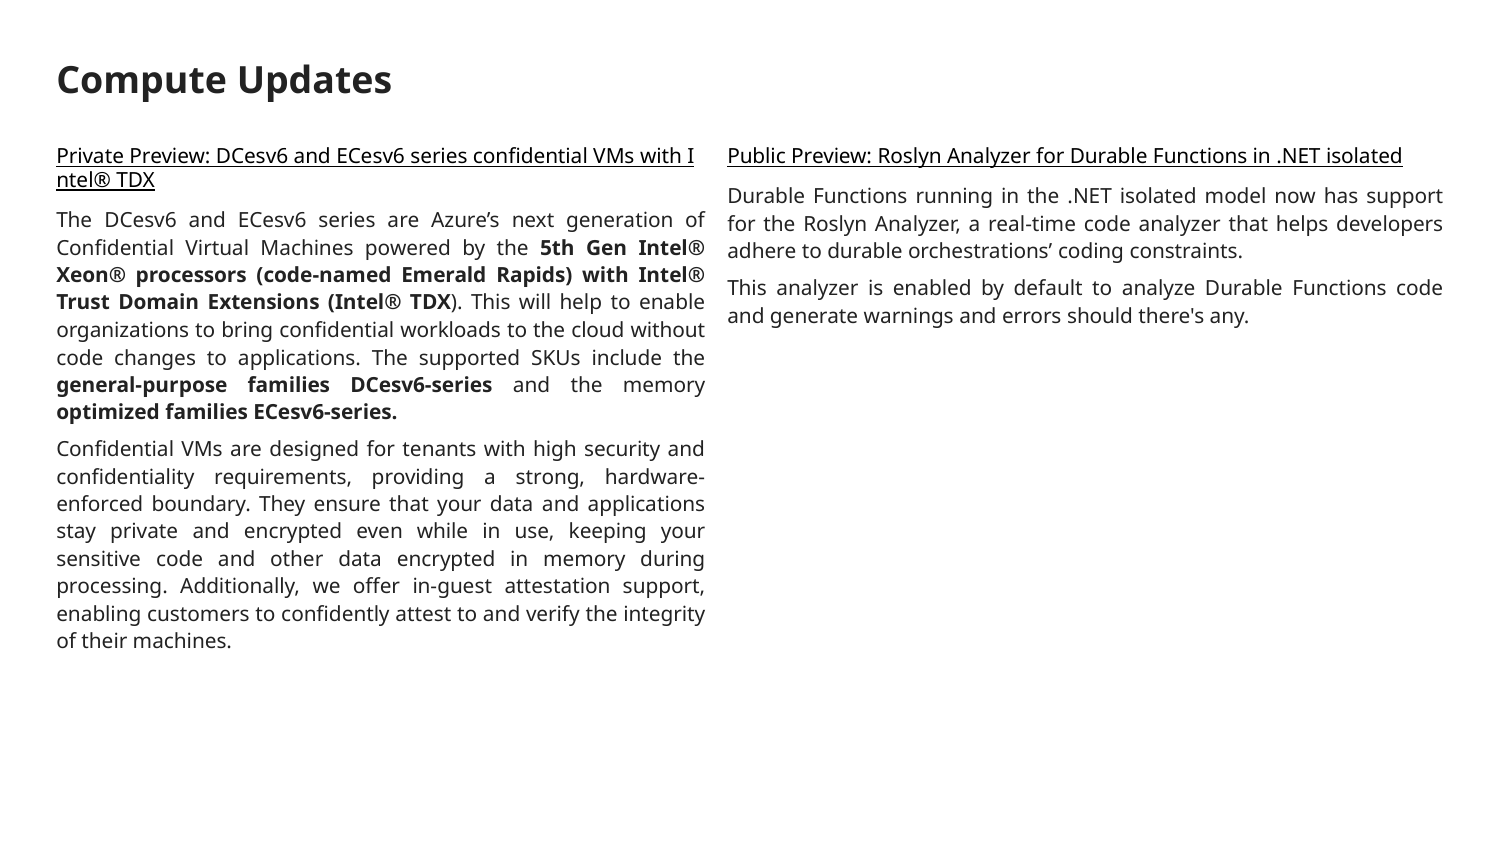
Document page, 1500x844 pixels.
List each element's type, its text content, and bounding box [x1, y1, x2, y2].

list Private Preview: DCesv6 and ECesv6 series confidential VMs with Intel® TDX The DCesv6 and ECesv6 series are Azure’s next generation of Confidential Virtual Machines powered by the 5th Gen Intel® Xeon® processors (code-named Emerald Rapids) with Intel® Trust Domain Extensions (Intel® TDX). This will help to enable organizations to bring confidential workloads to the cloud without code changes to applications. The supported SKUs include the general-purpose families DCesv6-series and the memory optimized families ECesv6-series. Confidential VMs are designed for tenants with high security and confidentiality requirements, providing a strong, hardware-enforced boundary. They ensure that your data and applications stay private and encrypted even while in use, keeping your sensitive code and other data encrypted in memory during processing. Additionally, we offer in-guest attestation support, enabling customers to confidently attest to and verify the integrity of their machines. [56, 140, 706, 760]
list Public Preview: Roslyn Analyzer for Durable Functions in .NET isolated Durable Functions running in the .NET isolated model now has support for the Roslyn Analyzer, a real-time code analyzer that helps developers adhere to durable orchestrations’ coding constraints. This analyzer is enabled by default to analyze Durable Functions code and generate warnings and errors should there's any. [727, 140, 1444, 410]
title Compute Updates [56, 56, 1444, 113]
